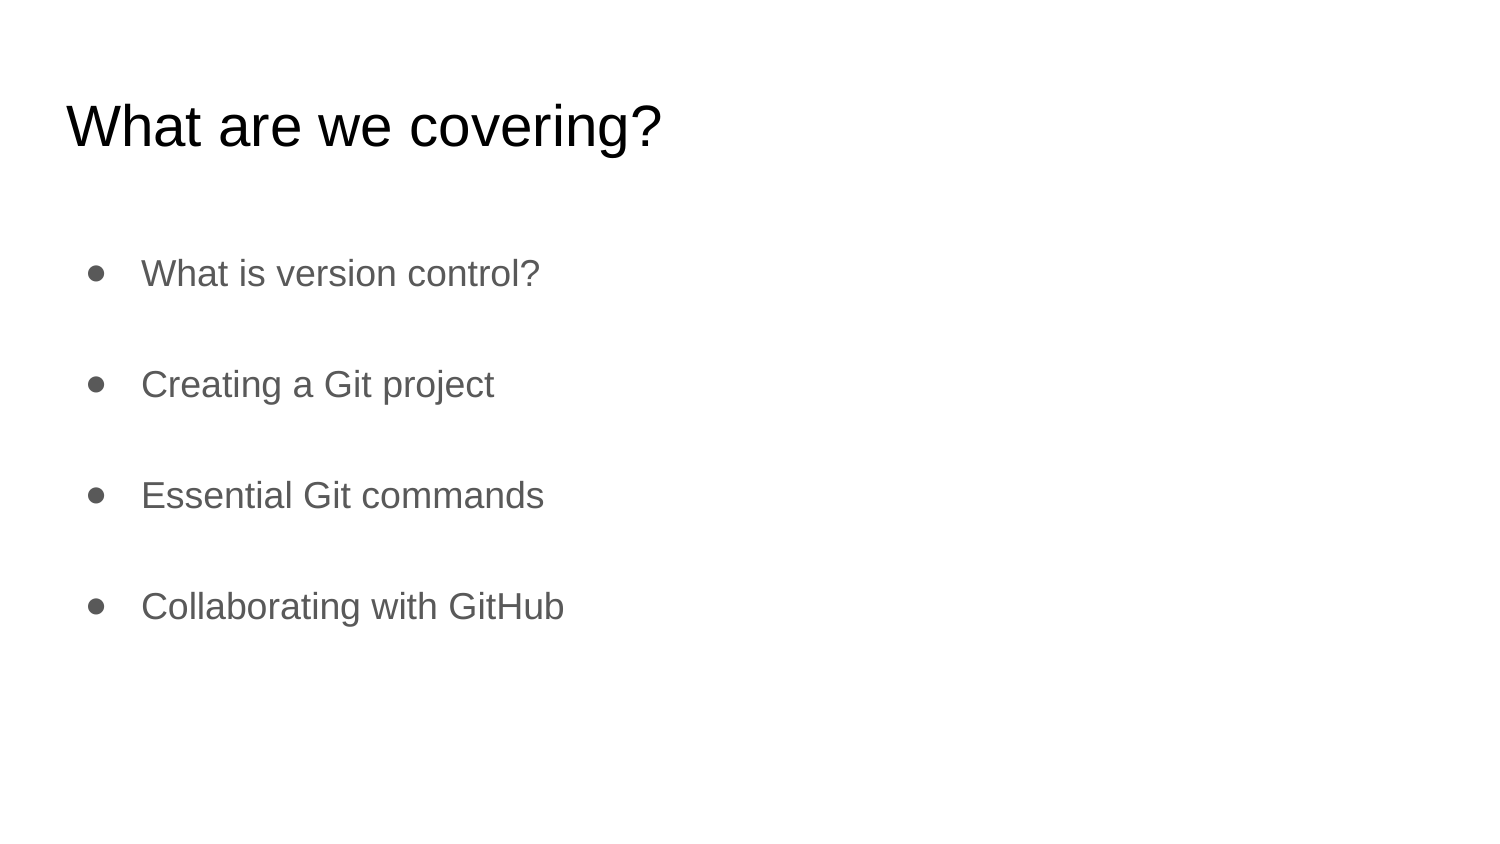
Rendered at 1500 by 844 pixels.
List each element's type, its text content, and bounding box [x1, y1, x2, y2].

title What are we covering? [51, 72, 1449, 167]
list What is version control? Creating a Git project Essential Git commands Collaborating with GitHub [51, 189, 1449, 750]
